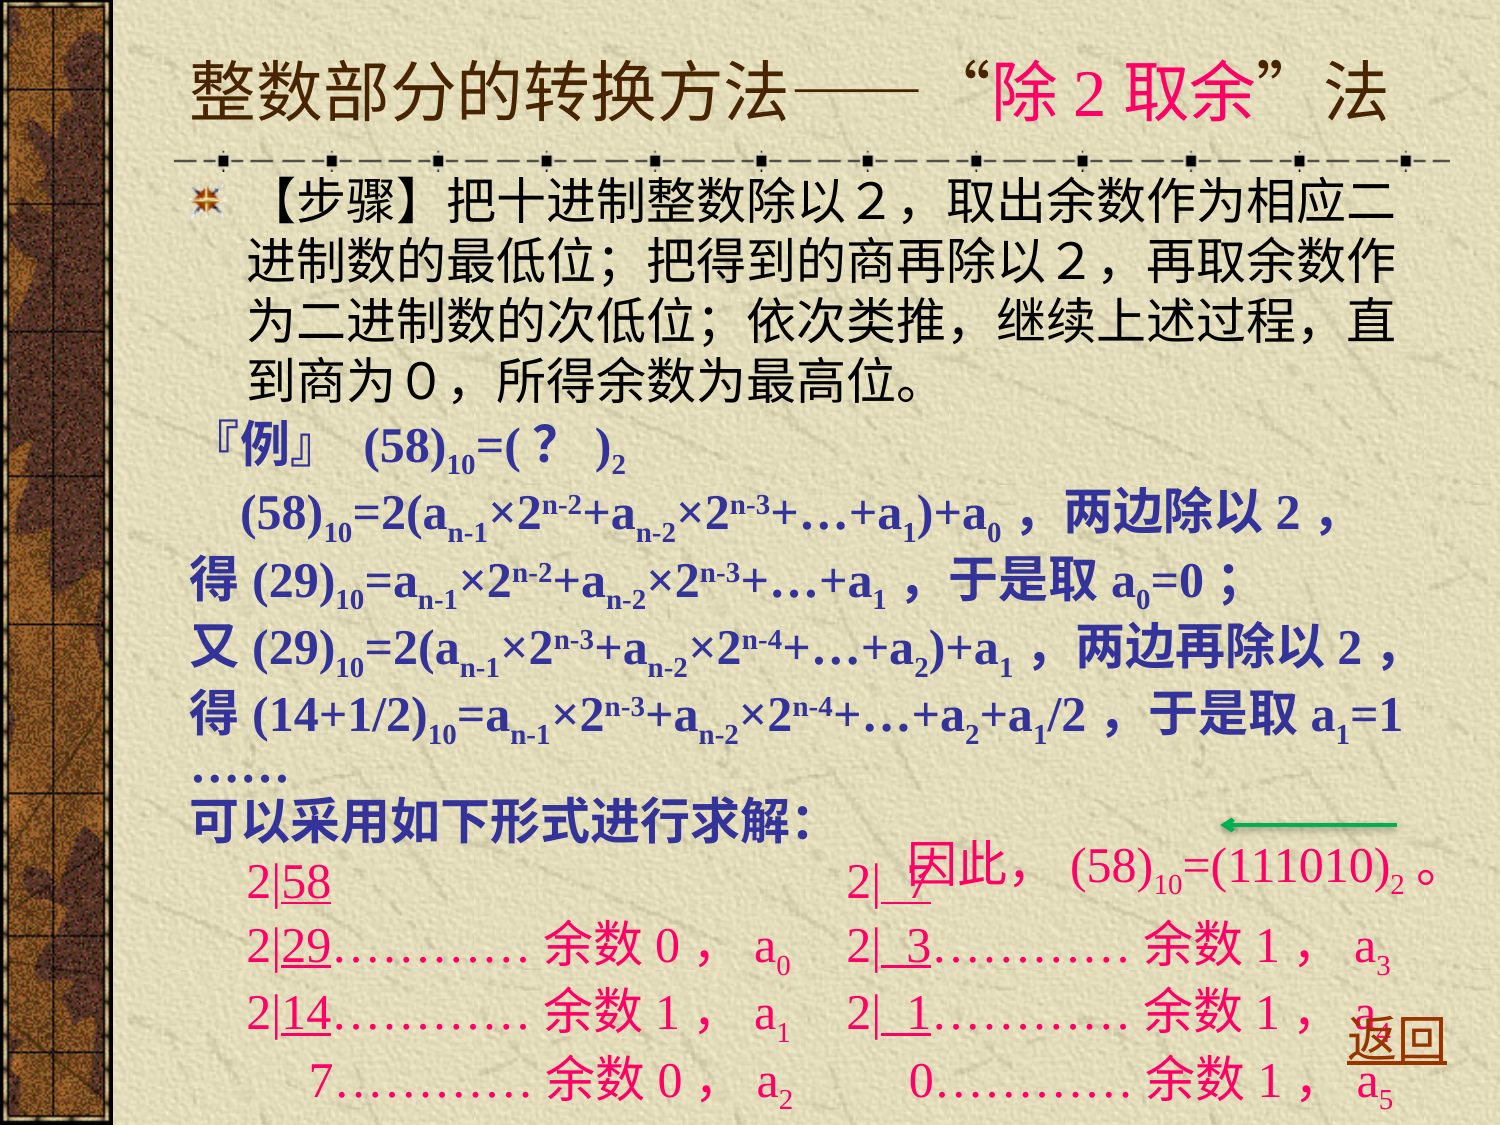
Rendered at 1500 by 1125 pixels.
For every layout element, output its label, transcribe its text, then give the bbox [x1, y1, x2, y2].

text_box 因此，(58)10=(111010)2。 [893, 824, 1482, 908]
text_box 返回 [1332, 999, 1463, 1088]
picture [0, 0, 1500, 1125]
list 【步骤】把十进制整数除以２，取出余数作为相应二进制数的最低位；把得到的商再除以２，再取余数作为二进制数的次低位；依次类推，继续上述过程，直到商为０，所得余数为最高位。 『例』 (58)10=(？)2 (58)10=2(an-1×2n-2+an-2×2n-3+…+a1)+a0，两边除以2， 得(29)10=an-1×2n-2+an-2×2n-3+…+a1，于是取a0=0； 又(29)10=2(an-1×2n-3+an-2×2n-4+…+a2)+a1，两边再除以2， 得(14+1/2)10=an-1×2n-3+an-2×2n-4+…+a2+a1/2，于是取a1=1 …… 可以采用如下形式进行求解： 2|58 2| 7 2|29…………余数0，a0 2| 3…………余数1，a3 2|14…………余数1，a1 2| 1…………余数1，a4 7…………余数0，a2 0…………余数1，a5 [174, 162, 1450, 1100]
title 整数部分的转换方法——“除2取余”法 [174, 24, 1450, 138]
